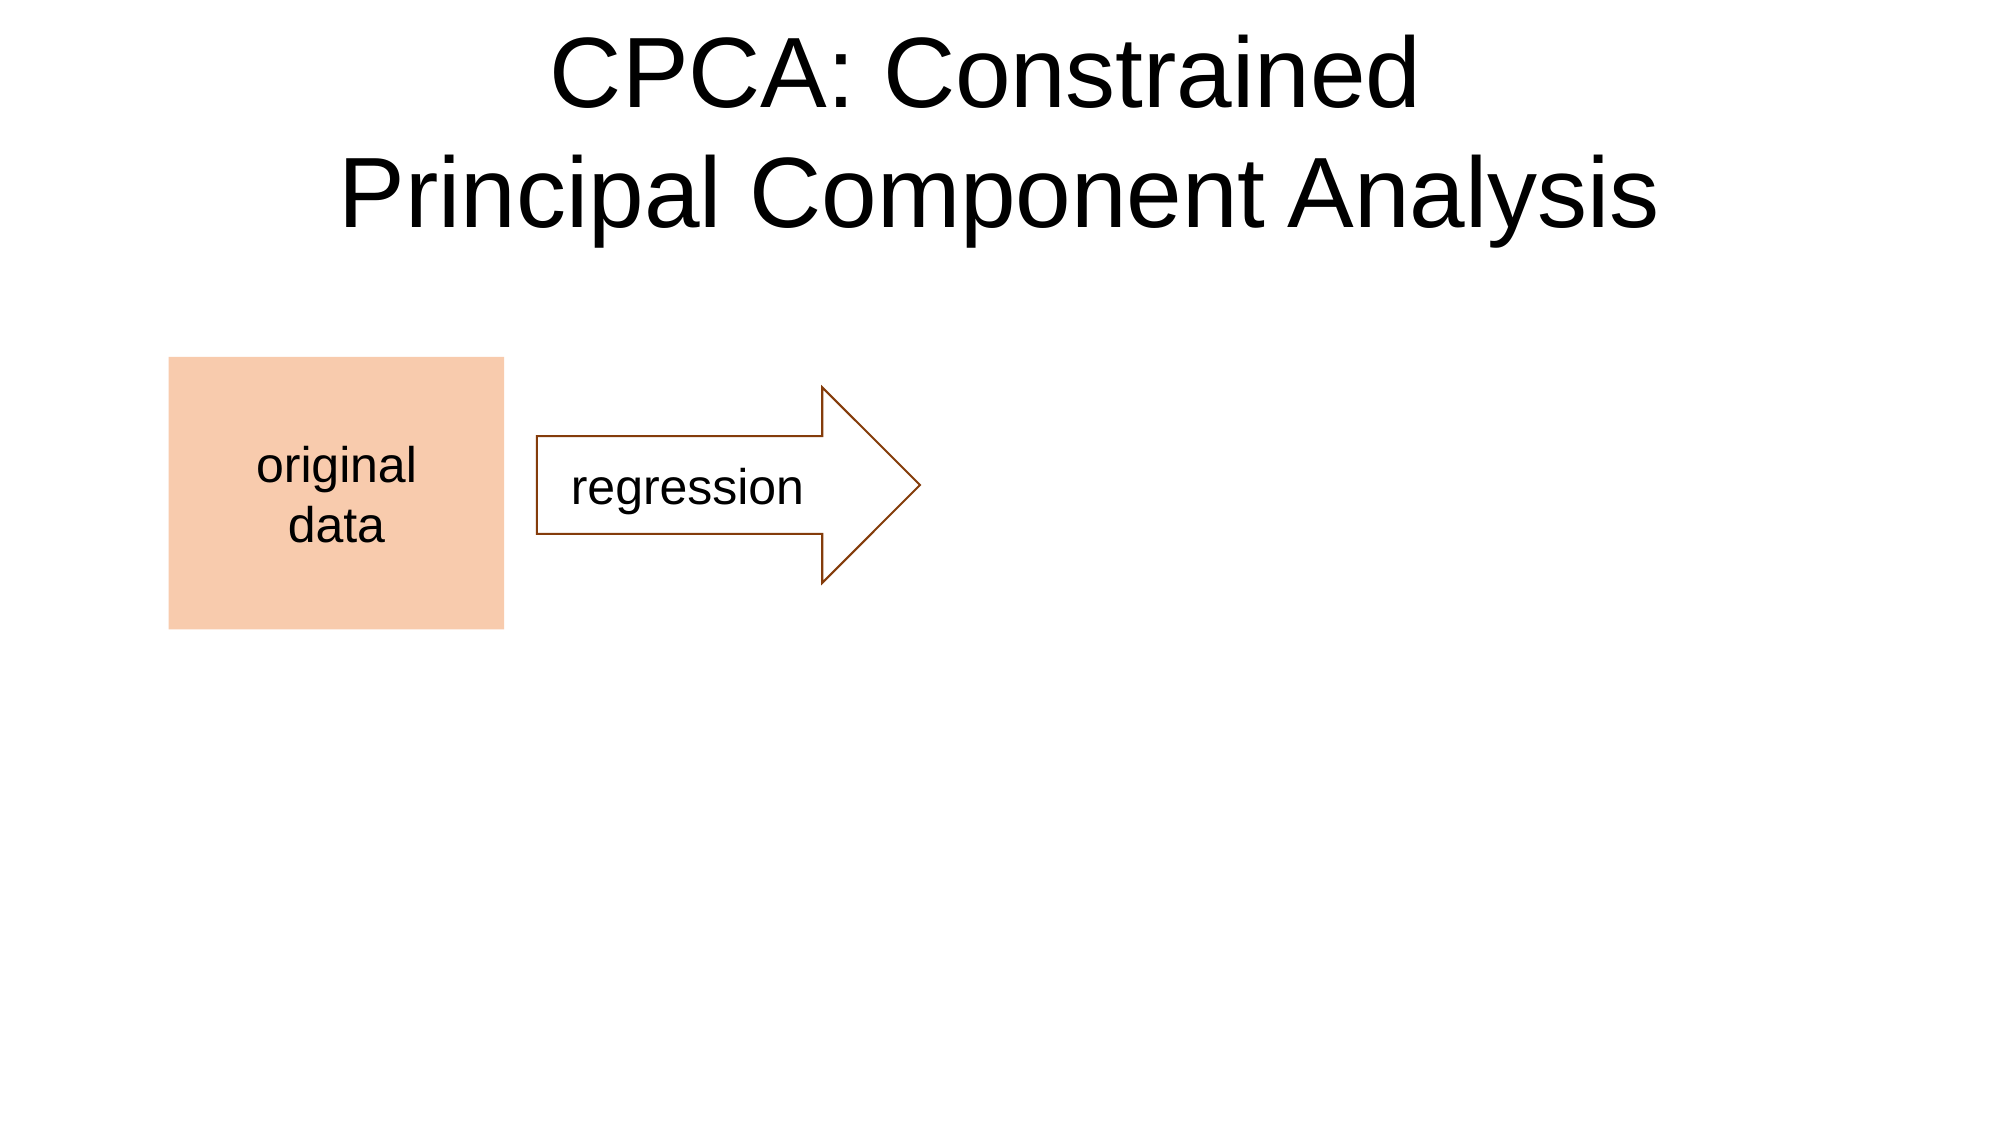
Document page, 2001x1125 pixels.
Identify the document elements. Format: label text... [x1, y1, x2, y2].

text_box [536, 387, 920, 583]
text_box CPCA: Constrained Principal Component Analysis [238, 0, 1762, 255]
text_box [168, 356, 505, 630]
